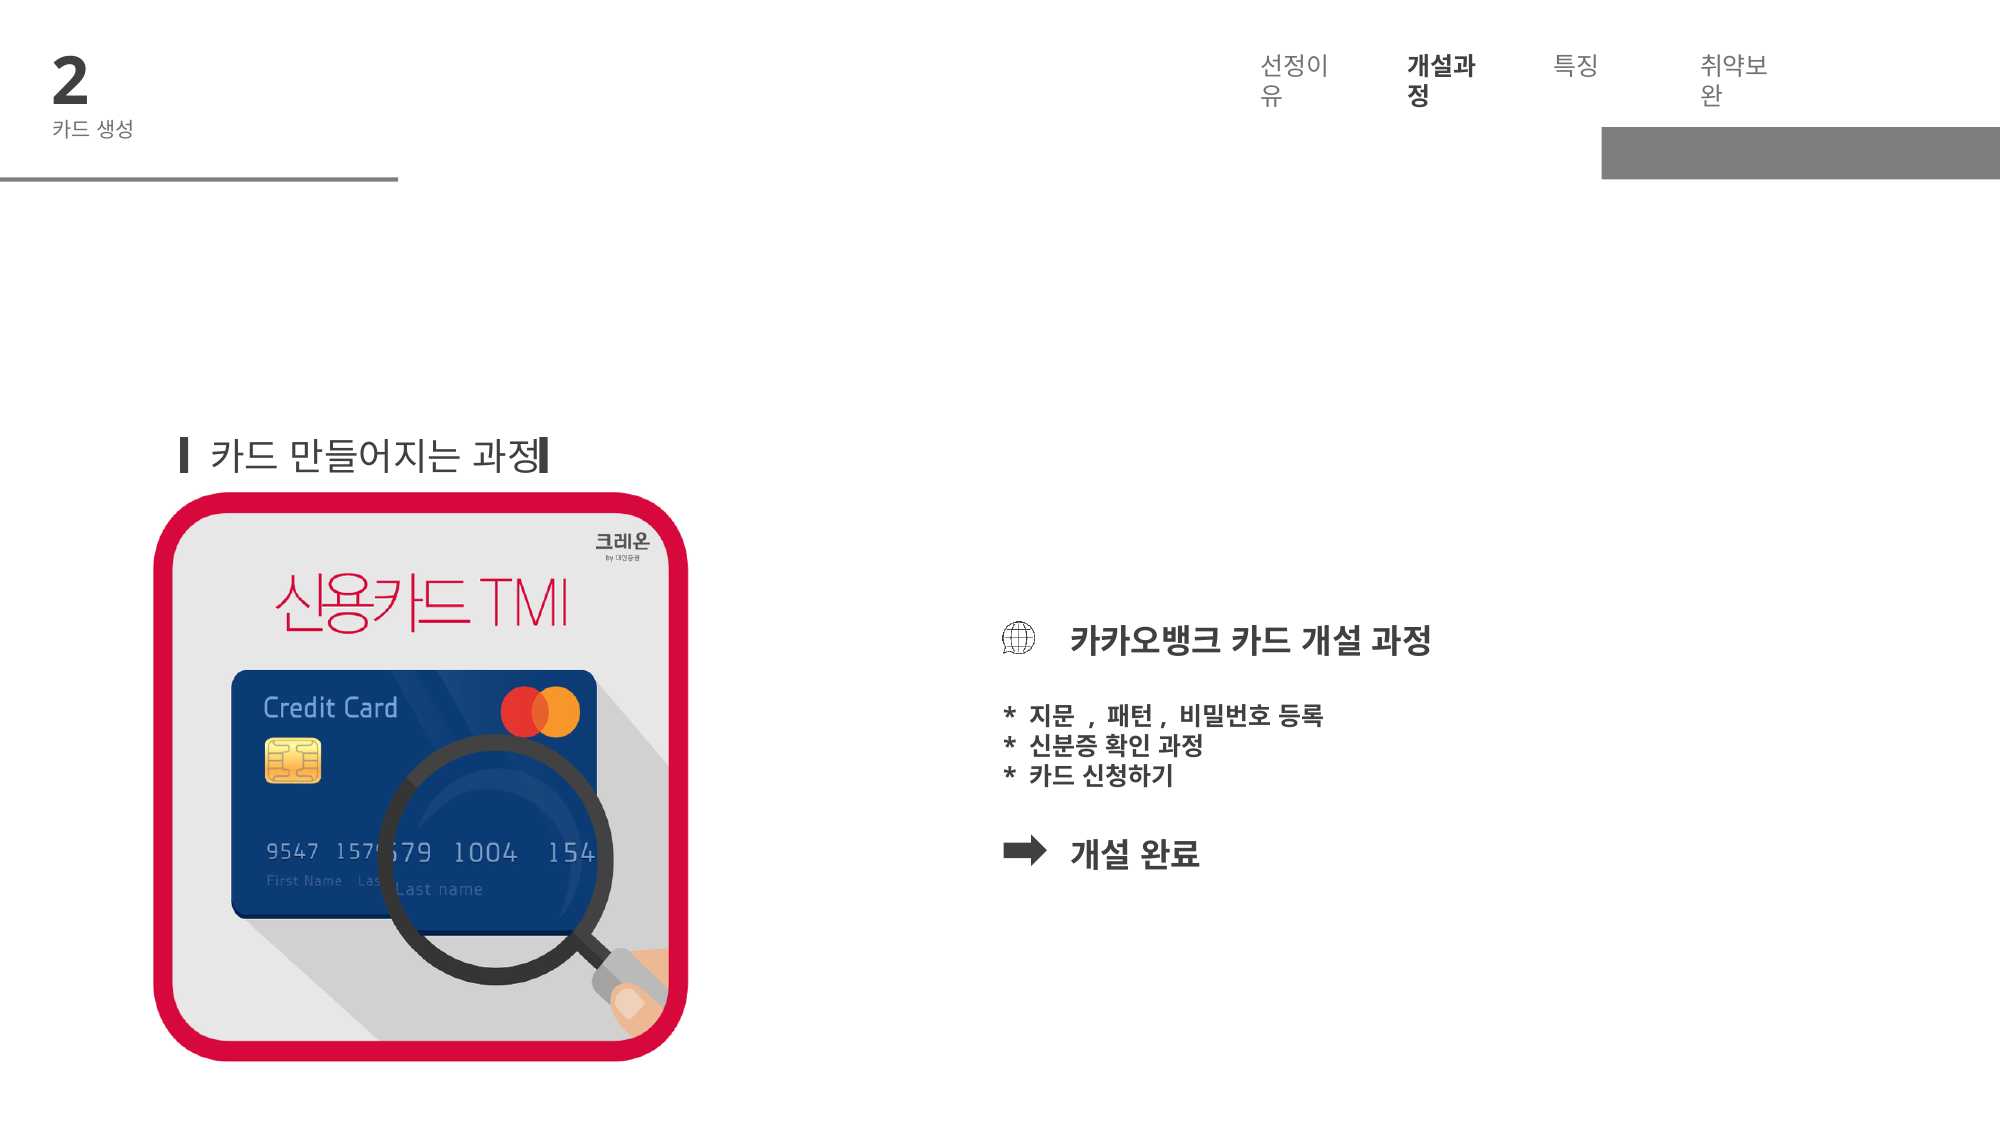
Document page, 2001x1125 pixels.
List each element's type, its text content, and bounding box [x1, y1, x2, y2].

text_box 특징 [1538, 42, 1643, 88]
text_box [987, 612, 1470, 882]
text_box 카드 생성 [37, 108, 827, 149]
picture [145, 484, 695, 1069]
text_box 선정이유 [1245, 42, 1350, 118]
text_box 취약보완 [1685, 42, 1789, 118]
text_box 개설과정 [1392, 42, 1496, 118]
text_box 2 [36, 31, 105, 126]
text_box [179, 425, 558, 484]
